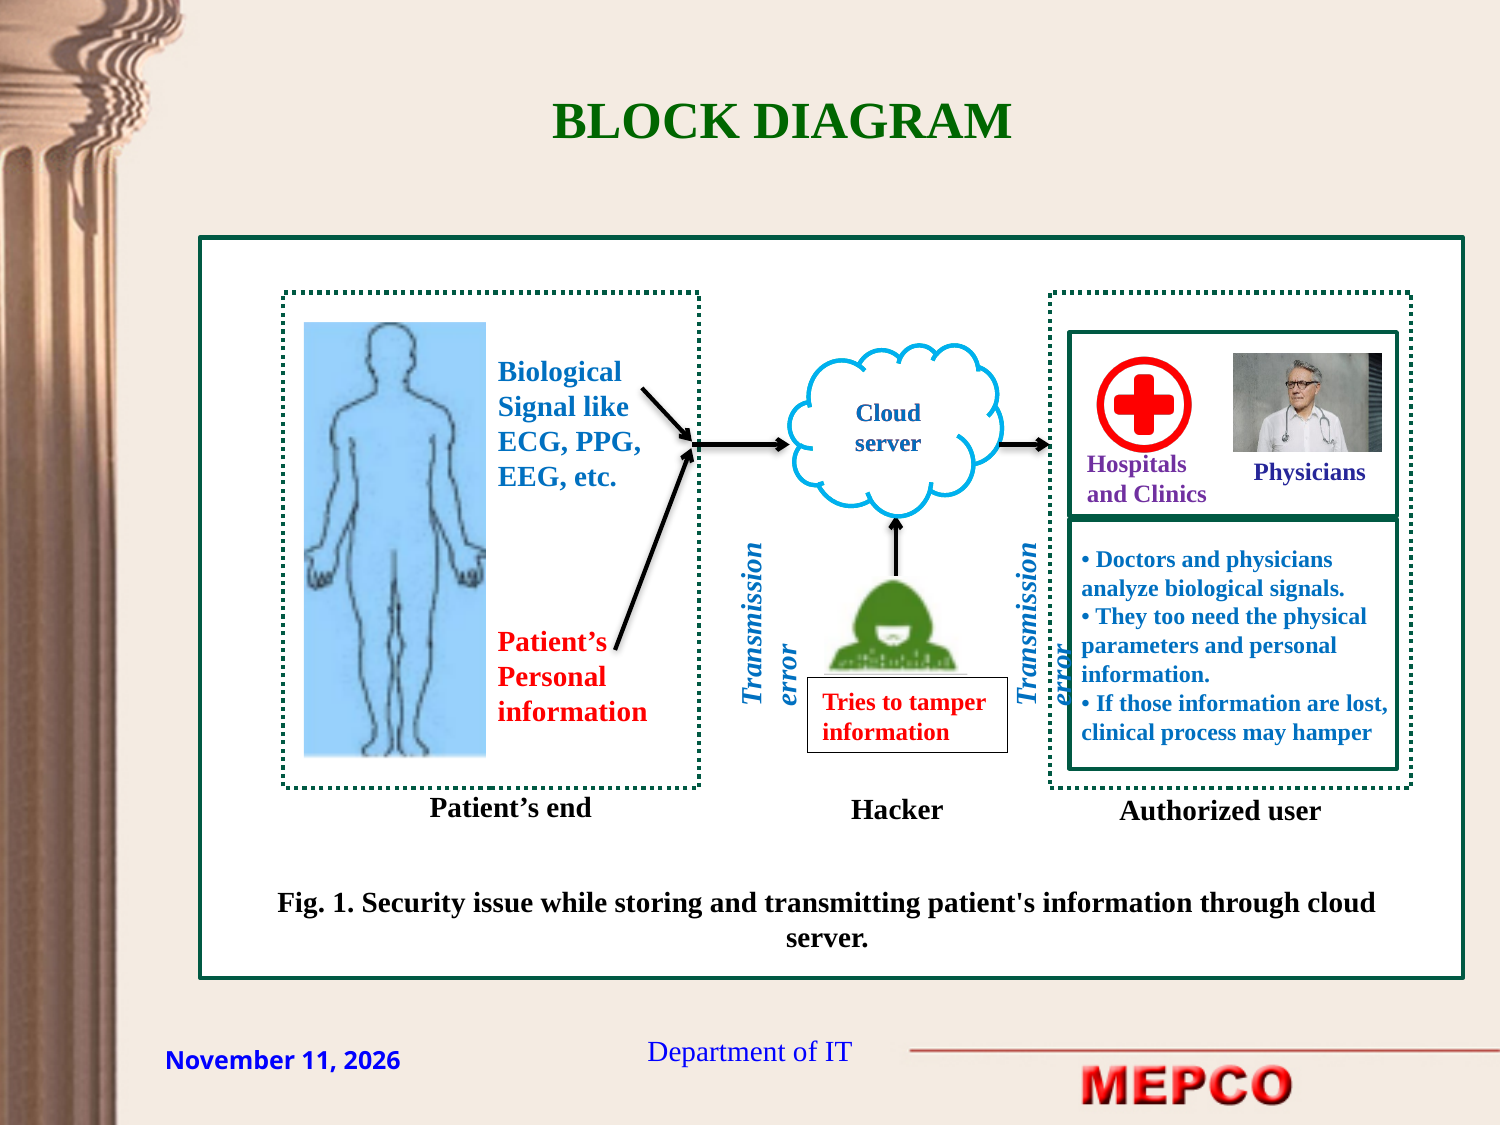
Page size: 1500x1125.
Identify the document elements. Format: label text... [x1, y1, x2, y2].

text_box Tries to tamper information [807, 677, 1008, 753]
text_box BLOCK DIAGRAM [119, 5, 1445, 231]
text_box Transmission error [999, 458, 1066, 721]
text_box Hospitals and Clinics [1085, 445, 1232, 511]
text_box Patient’s Personal information [491, 614, 668, 735]
picture [0, 0, 1500, 1125]
text_box ﻿Fig. 1. Security issue while storing and transmitting patient's information through cloud server. [234, 882, 1420, 953]
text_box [614, 447, 692, 651]
text_box Hacker [836, 783, 982, 833]
text_box Transmission error [724, 458, 791, 721]
text_box [1048, 290, 1413, 790]
text_box • Doctors and physicians analyze biological signals. • They too need the physical parameters and personal information. • If those information are lost, clinical process may hamper [1067, 517, 1399, 771]
text_box Cloud server [787, 343, 1005, 519]
footer Department of IT [512, 1024, 988, 1101]
text_box [198, 235, 1465, 980]
text_box [1067, 330, 1399, 517]
text_box Patient’s end [414, 781, 673, 831]
text_box [281, 290, 701, 790]
text_box Authorized user [1104, 783, 1364, 834]
text_box Physicians [1234, 454, 1386, 495]
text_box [641, 387, 693, 442]
